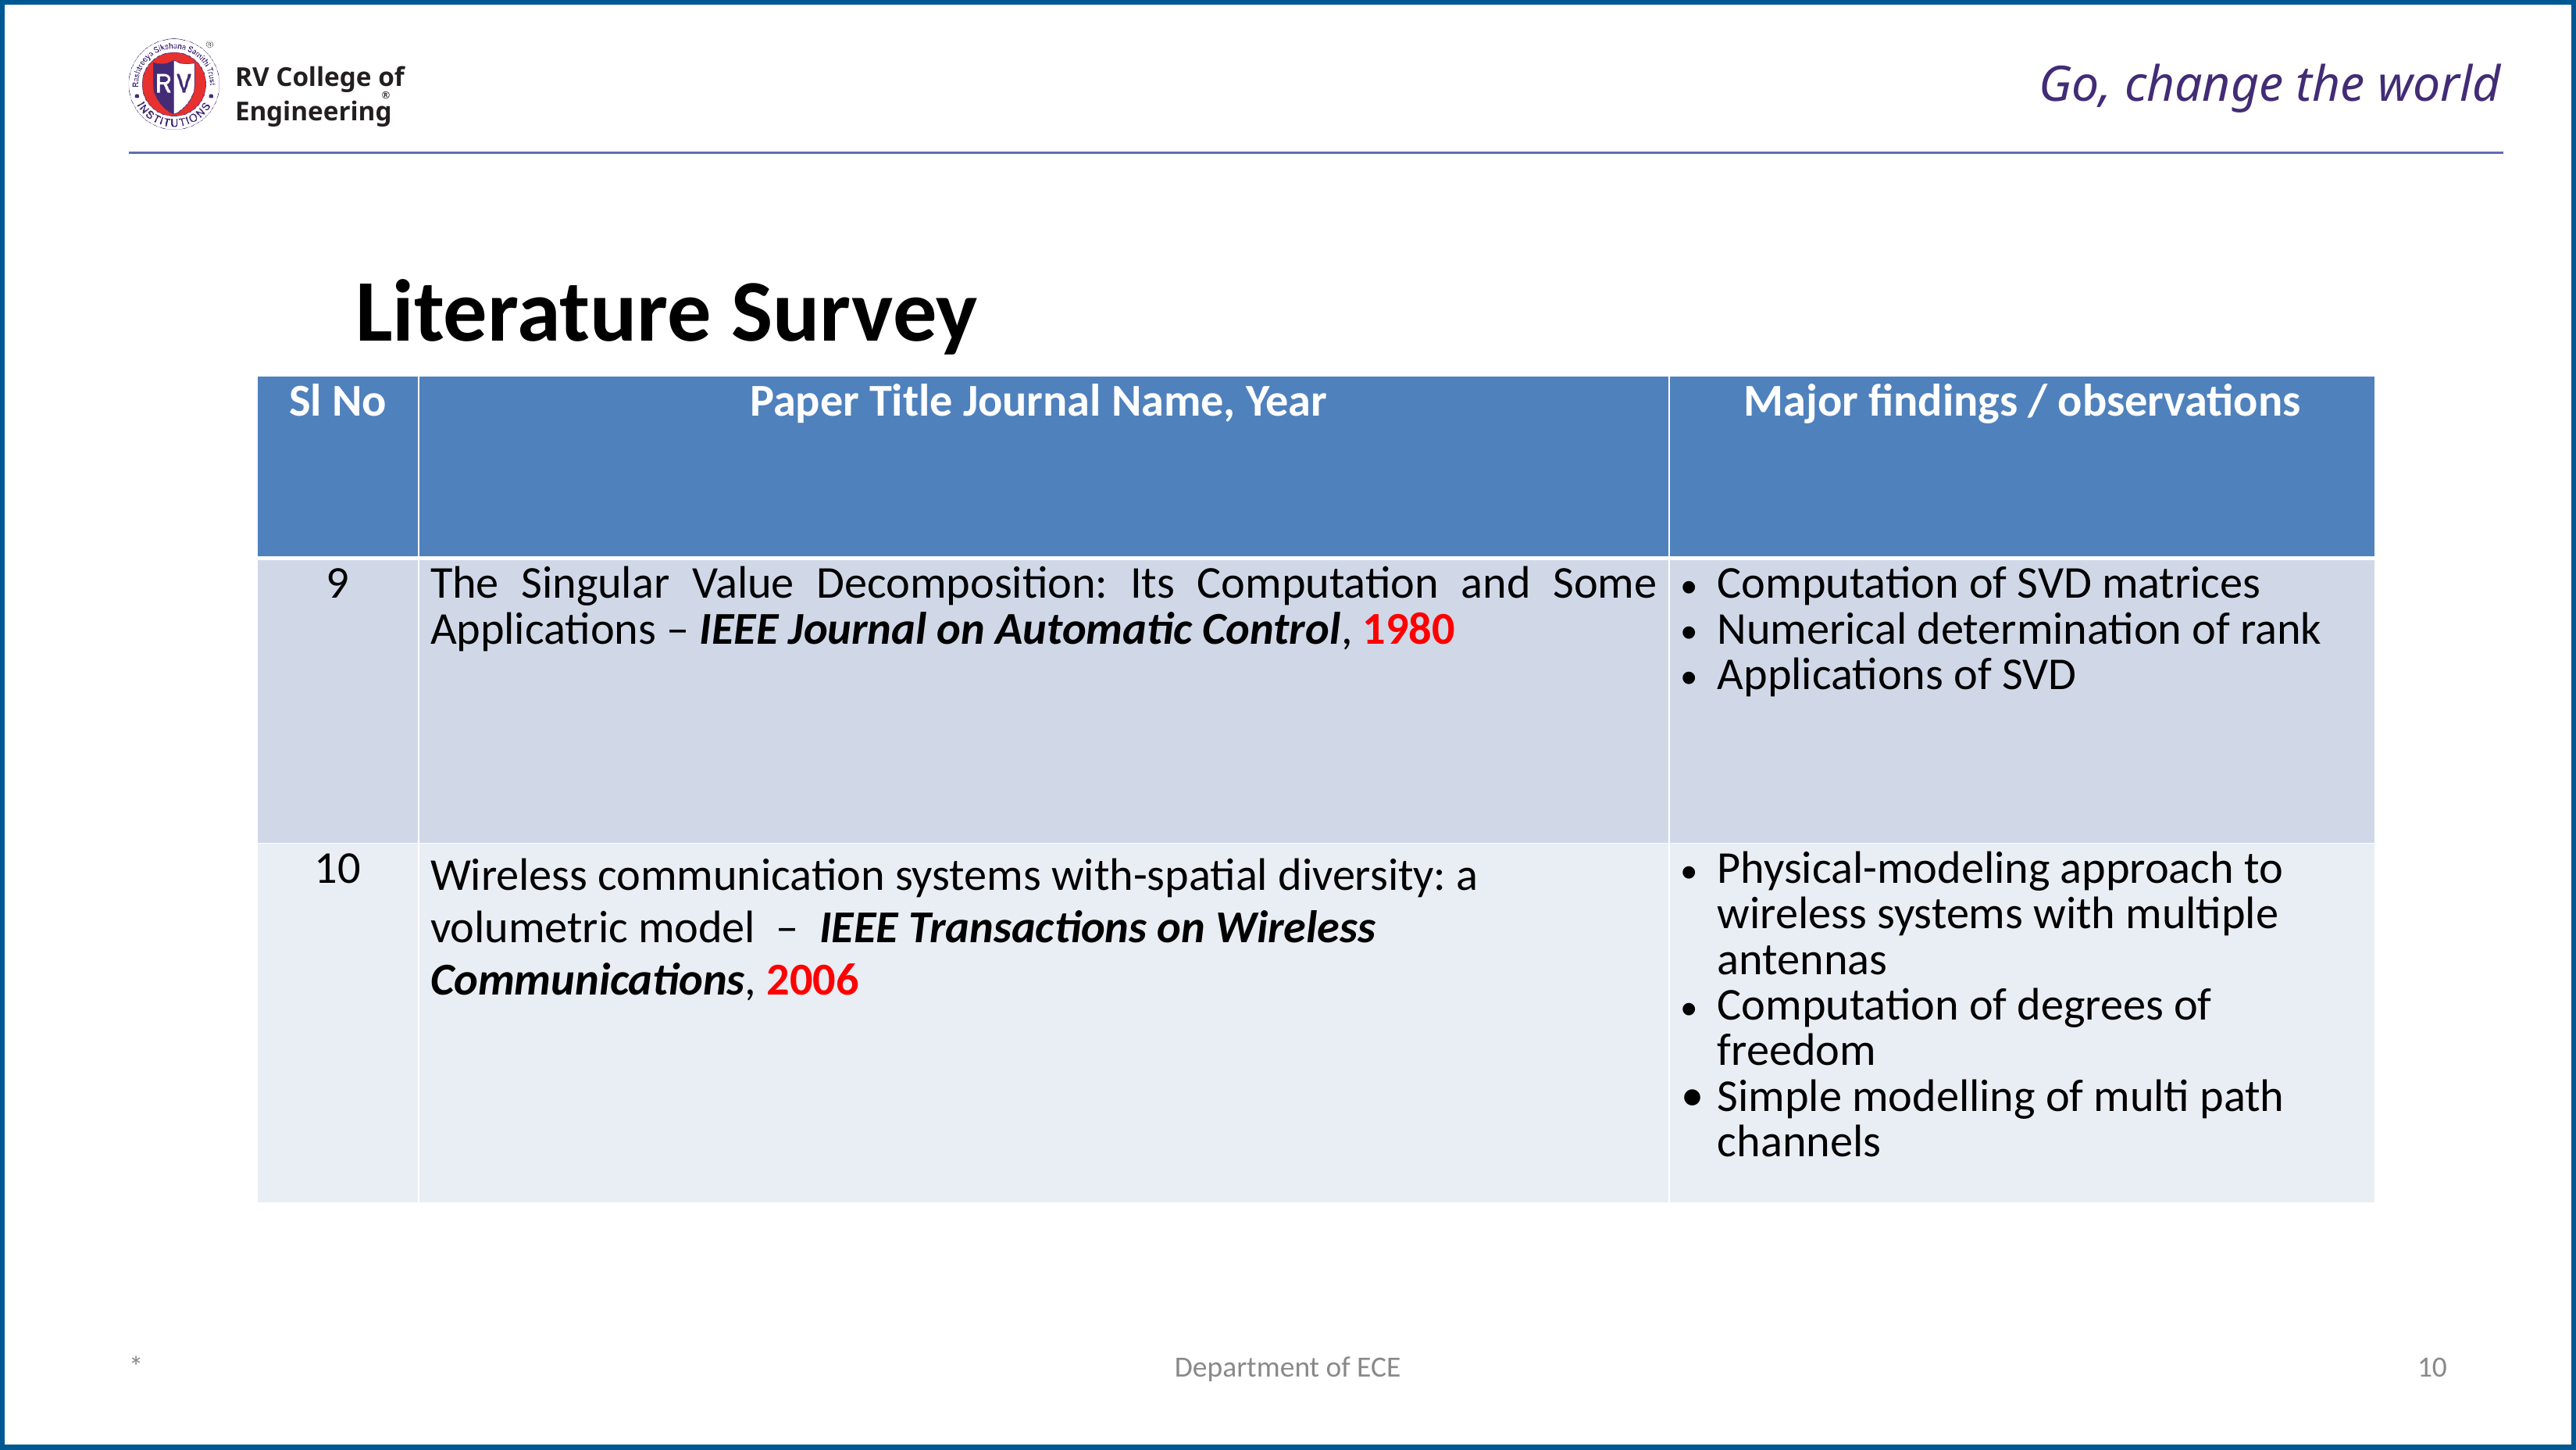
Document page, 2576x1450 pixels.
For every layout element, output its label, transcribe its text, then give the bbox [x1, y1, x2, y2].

text_box [0, 0, 2576, 1450]
table_header Paper Title Journal Name, Year [419, 377, 1668, 556]
table_cell Computation of SVD matrices Numerical determination of rank Applications of SVD [1670, 560, 2374, 843]
title Go, change the world [2029, 52, 2502, 112]
table_cell Physical-modeling approach to wireless systems with multiple antennas Computation of degrees of freedom Simple modelling of multi path channels [1670, 844, 2374, 1202]
table_cell The Singular Value Decomposition: Its Computation and Some Applications – IEEE Journal on Automatic Control, 1980 [419, 560, 1668, 843]
text_box Literature Survey [354, 251, 1667, 360]
text_box * [128, 1348, 722, 1421]
text_box [128, 38, 219, 130]
table_header Major findings / observations [1670, 377, 2374, 556]
table_cell Wireless communication systems with-spatial diversity: a volumetric model – IEEE Transactions on Wireless Communications, 2006 [419, 844, 1668, 1202]
text_box ‹#› [1854, 1348, 2447, 1421]
text_box RV College of Engineering [233, 55, 409, 120]
text_box Department of ECE [876, 1348, 1700, 1421]
table_cell 9 [258, 560, 418, 843]
table_cell 10 [258, 844, 418, 1202]
table_header Sl No [258, 377, 418, 556]
